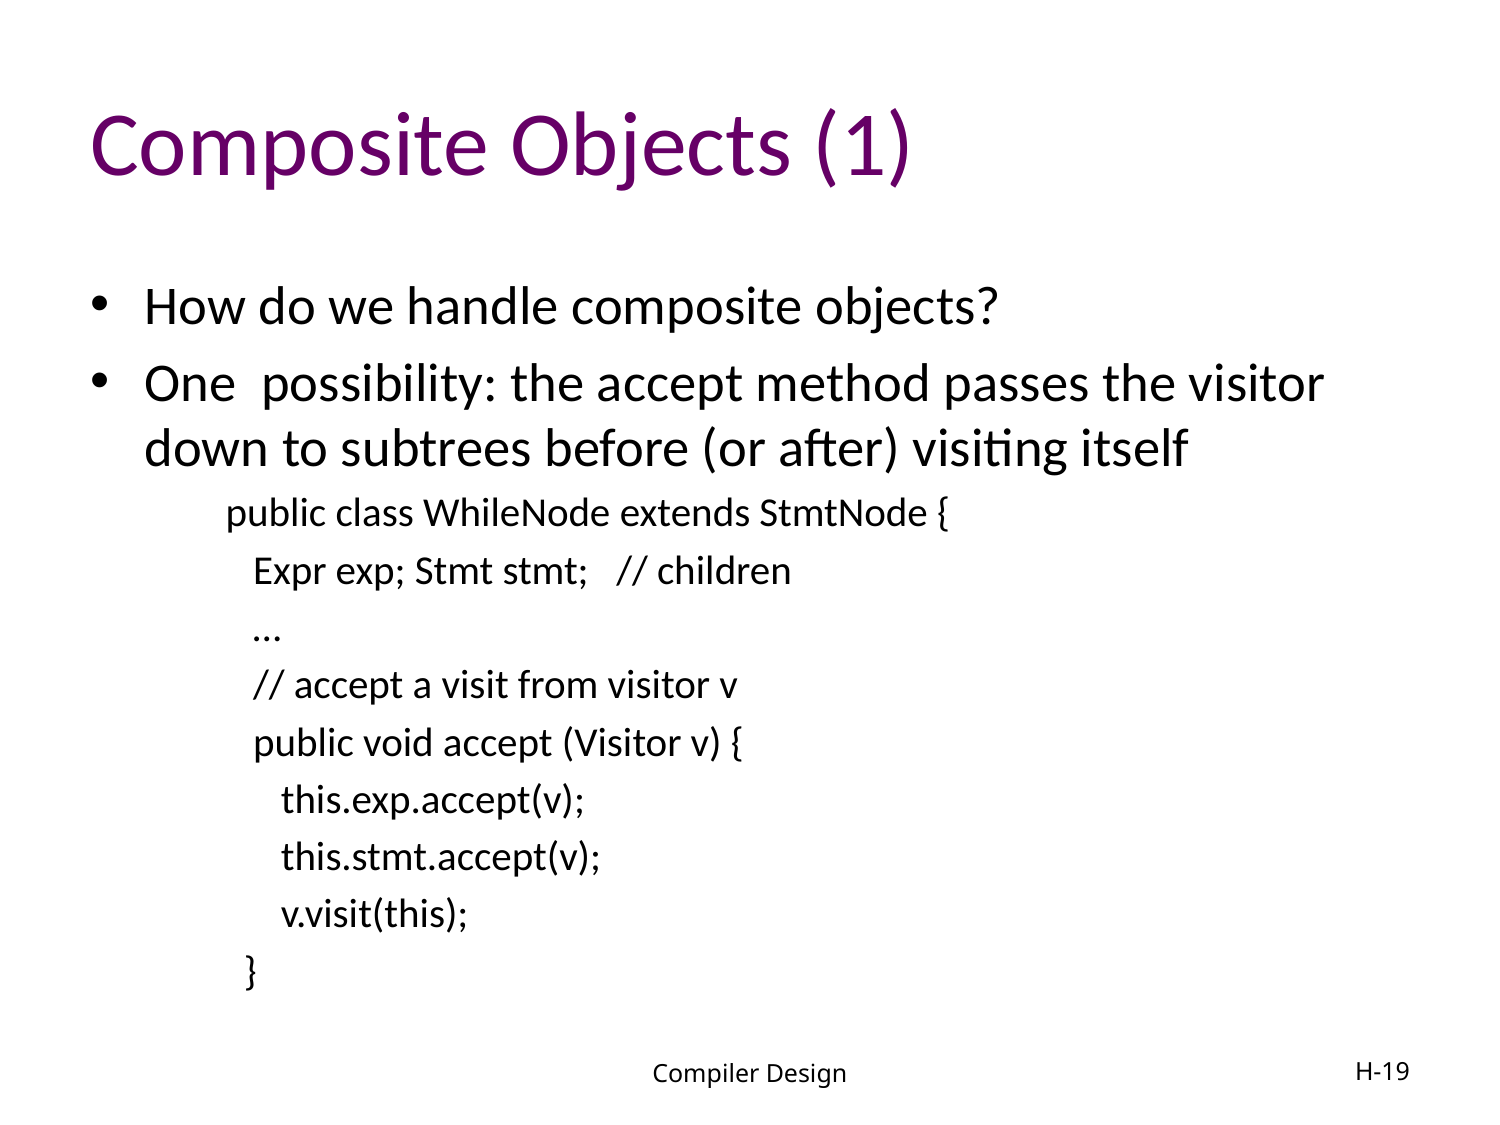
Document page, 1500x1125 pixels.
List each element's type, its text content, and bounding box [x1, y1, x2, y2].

slide_number H-19 [1074, 1042, 1425, 1103]
footer Compiler Design [512, 1042, 988, 1103]
title Composite Objects (1) [75, 45, 1425, 233]
list How do we handle composite objects? One possibility: the accept method passes the visitor down to subtrees before (or after) visiting itself public class WhileNode extends StmtNode { Expr exp; Stmt stmt; // children … // accept a visit from visitor v public void accept (Visitor v) { this.exp.accept(v); this.stmt.accept(v); v.visit(this); } [75, 262, 1425, 1005]
